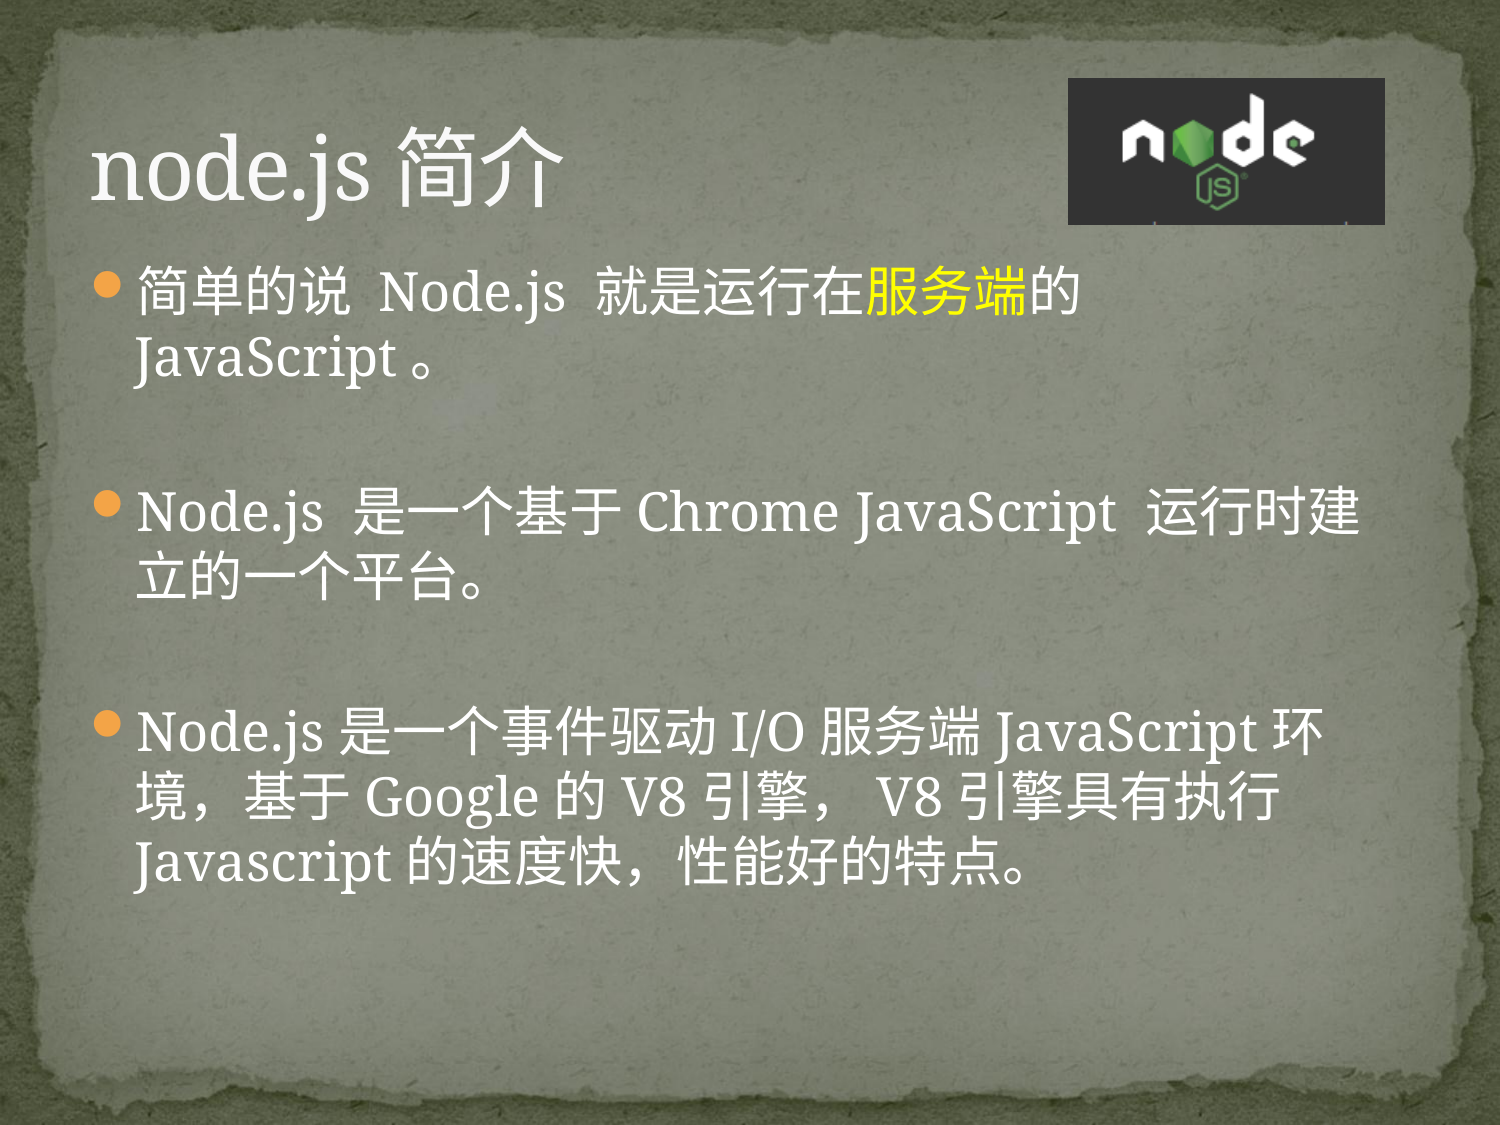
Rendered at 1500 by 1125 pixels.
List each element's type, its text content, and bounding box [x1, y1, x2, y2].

title node.js简介 [74, 24, 1425, 225]
picture [0, 0, 1500, 1125]
list 简单的说 Node.js 就是运行在服务端的 JavaScript。 Node.js 是一个基于Chrome JavaScript 运行时建立的一个平台。 Node.js是一个事件驱动I/O服务端JavaScript环境，基于Google的V8引擎，V8引擎具有执行Javascript的速度快，性能好的特点。 [75, 249, 1410, 1000]
